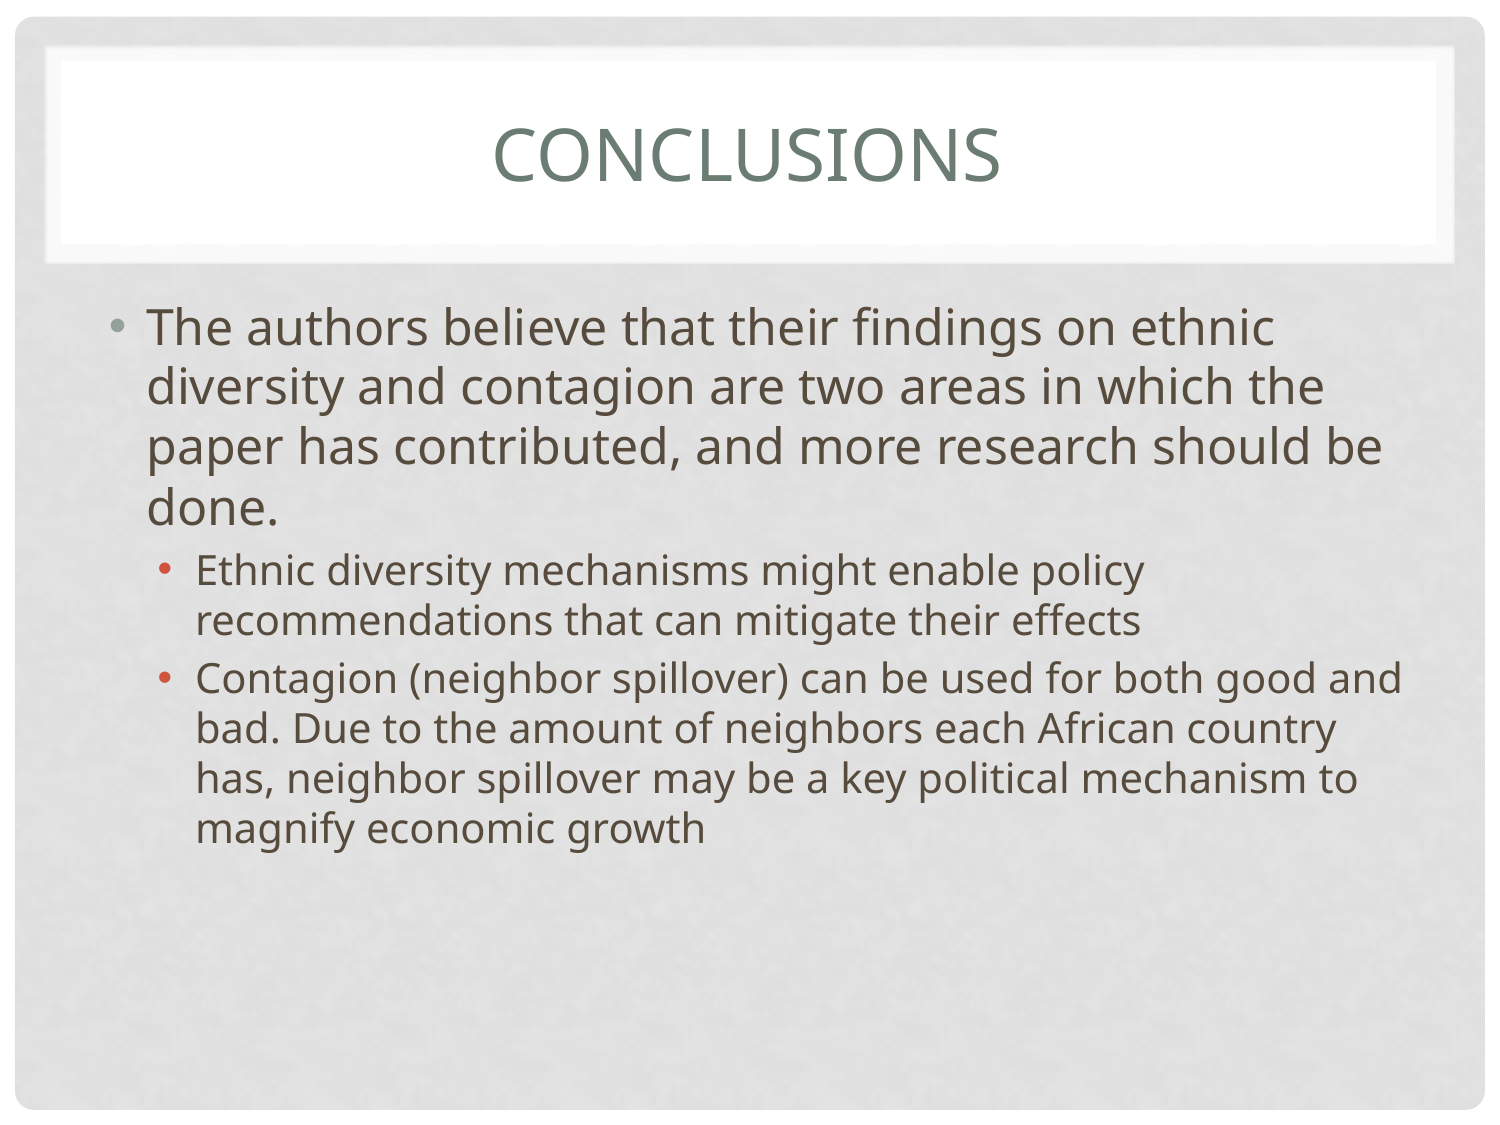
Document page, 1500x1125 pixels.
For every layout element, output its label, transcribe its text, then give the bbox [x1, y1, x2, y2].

list The authors believe that their findings on ethnic diversity and contagion are two areas in which the paper has contributed, and more research should be done. Ethnic diversity mechanisms might enable policy recommendations that can mitigate their effects Contagion (neighbor spillover) can be used for both good and bad. Due to the amount of neighbors each African country has, neighbor spillover may be a key political mechanism to magnify economic growth [75, 287, 1425, 1005]
title conclusions [69, 66, 1425, 238]
